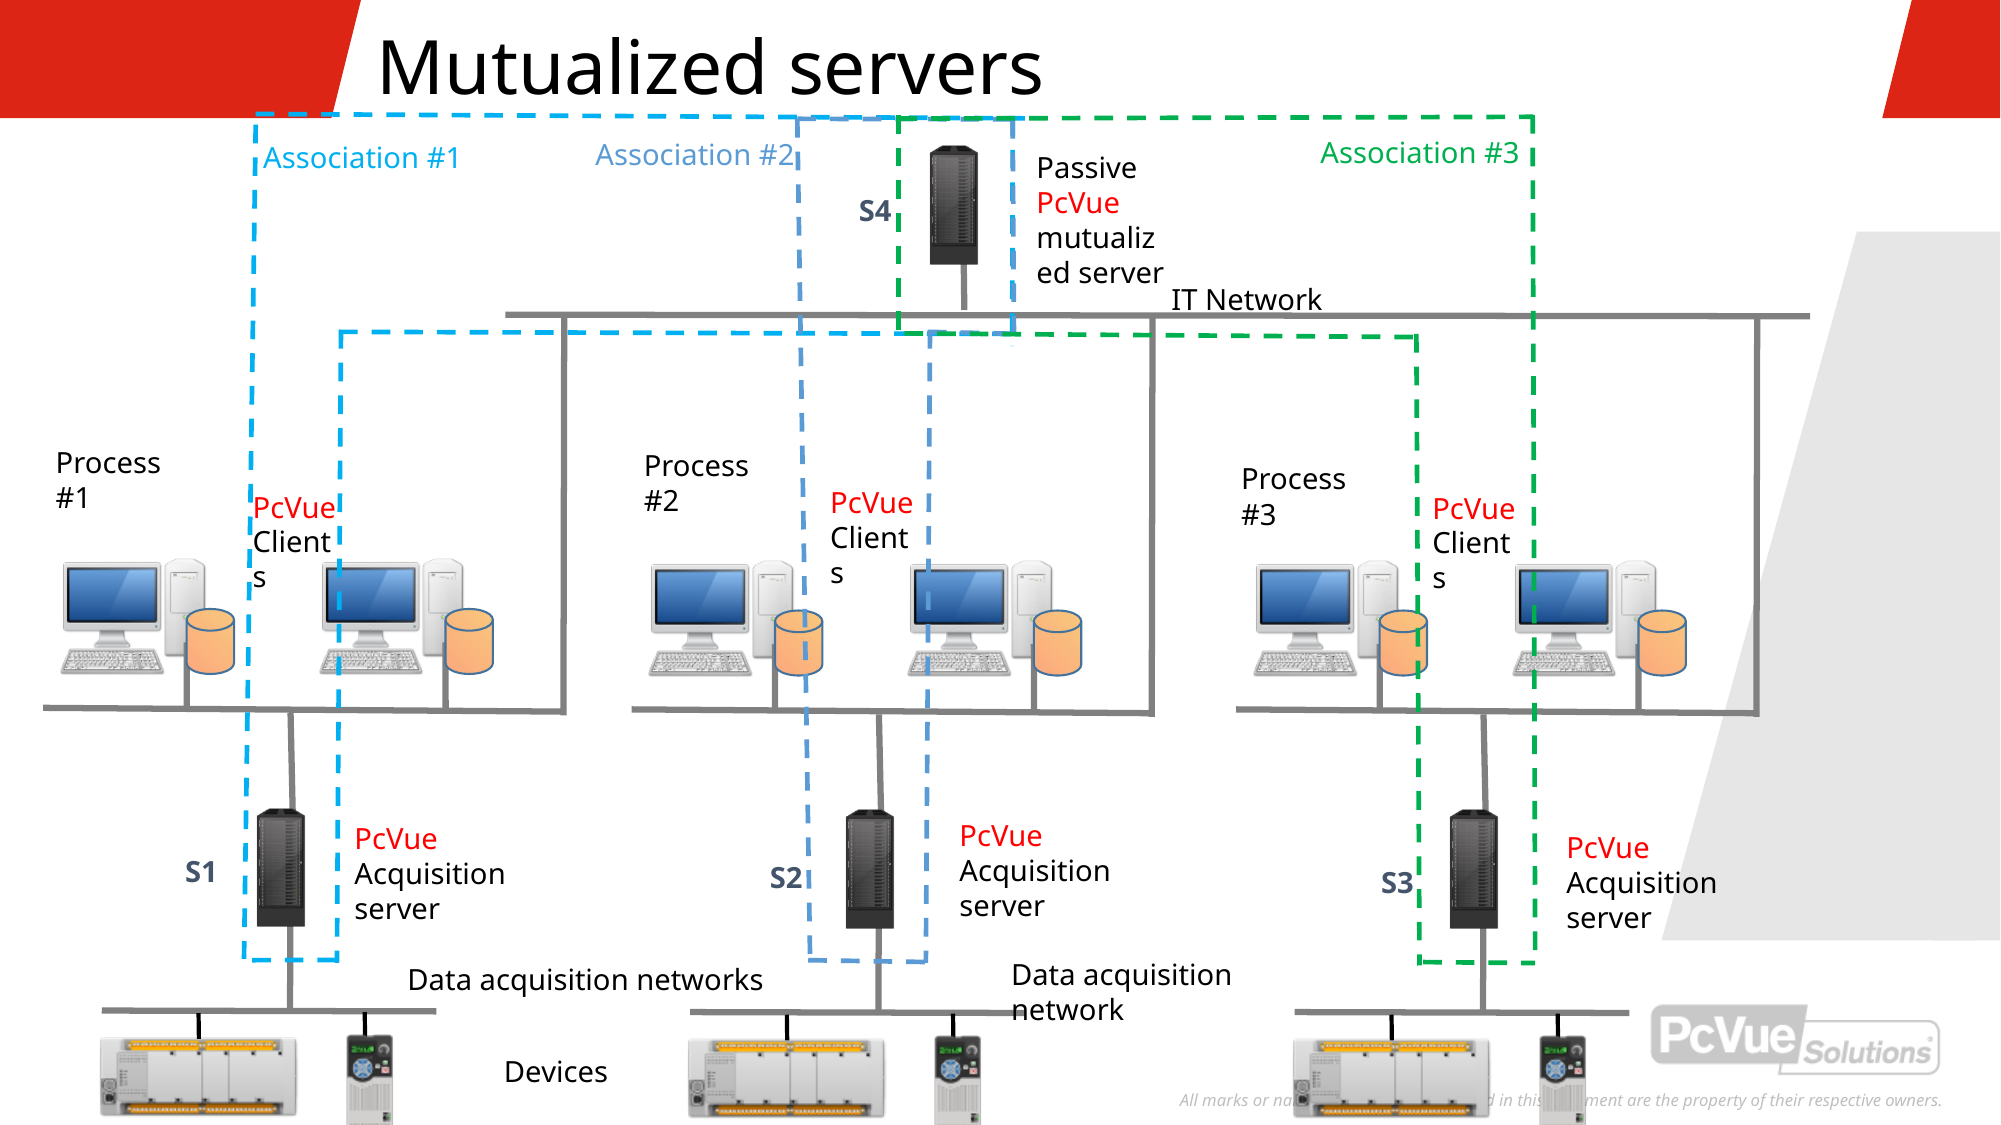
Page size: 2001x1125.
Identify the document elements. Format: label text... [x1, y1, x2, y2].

list Mutualized servers [362, 0, 1906, 119]
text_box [40, 114, 1811, 1125]
